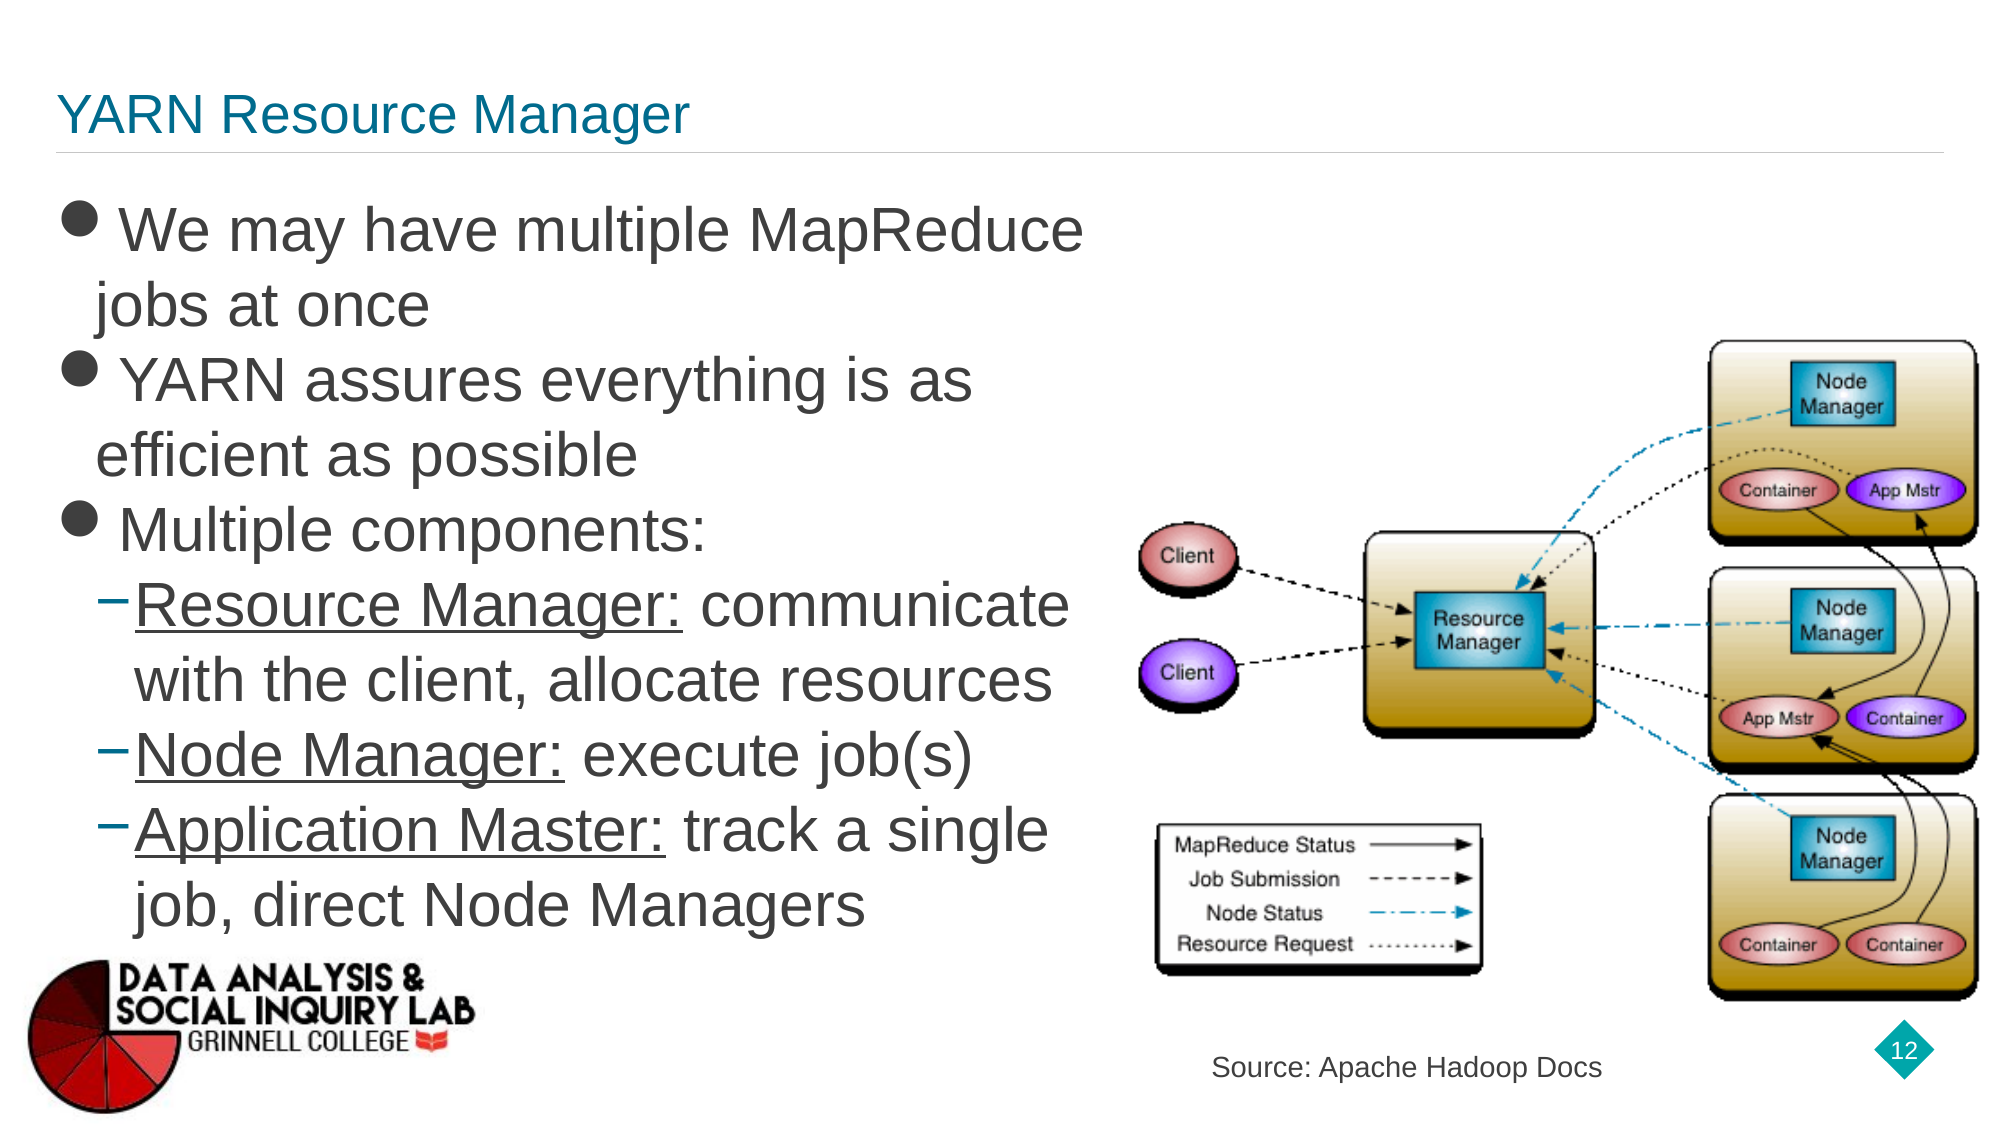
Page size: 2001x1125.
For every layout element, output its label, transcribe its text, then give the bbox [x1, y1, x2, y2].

picture [1112, 326, 2000, 1016]
text_box Source: Apache Hadoop Docs [1196, 1041, 1707, 1092]
picture [0, 954, 530, 1125]
title YARN Resource Manager [56, 58, 1944, 146]
list We may have multiple MapReduce jobs at once YARN assures everything is as efficient as possible Multiple components: Resource Manager: communicate with the client, allocate resources Node Manager: execute job(s) Application Master: track a single job, direct Node Managers [56, 189, 1125, 956]
